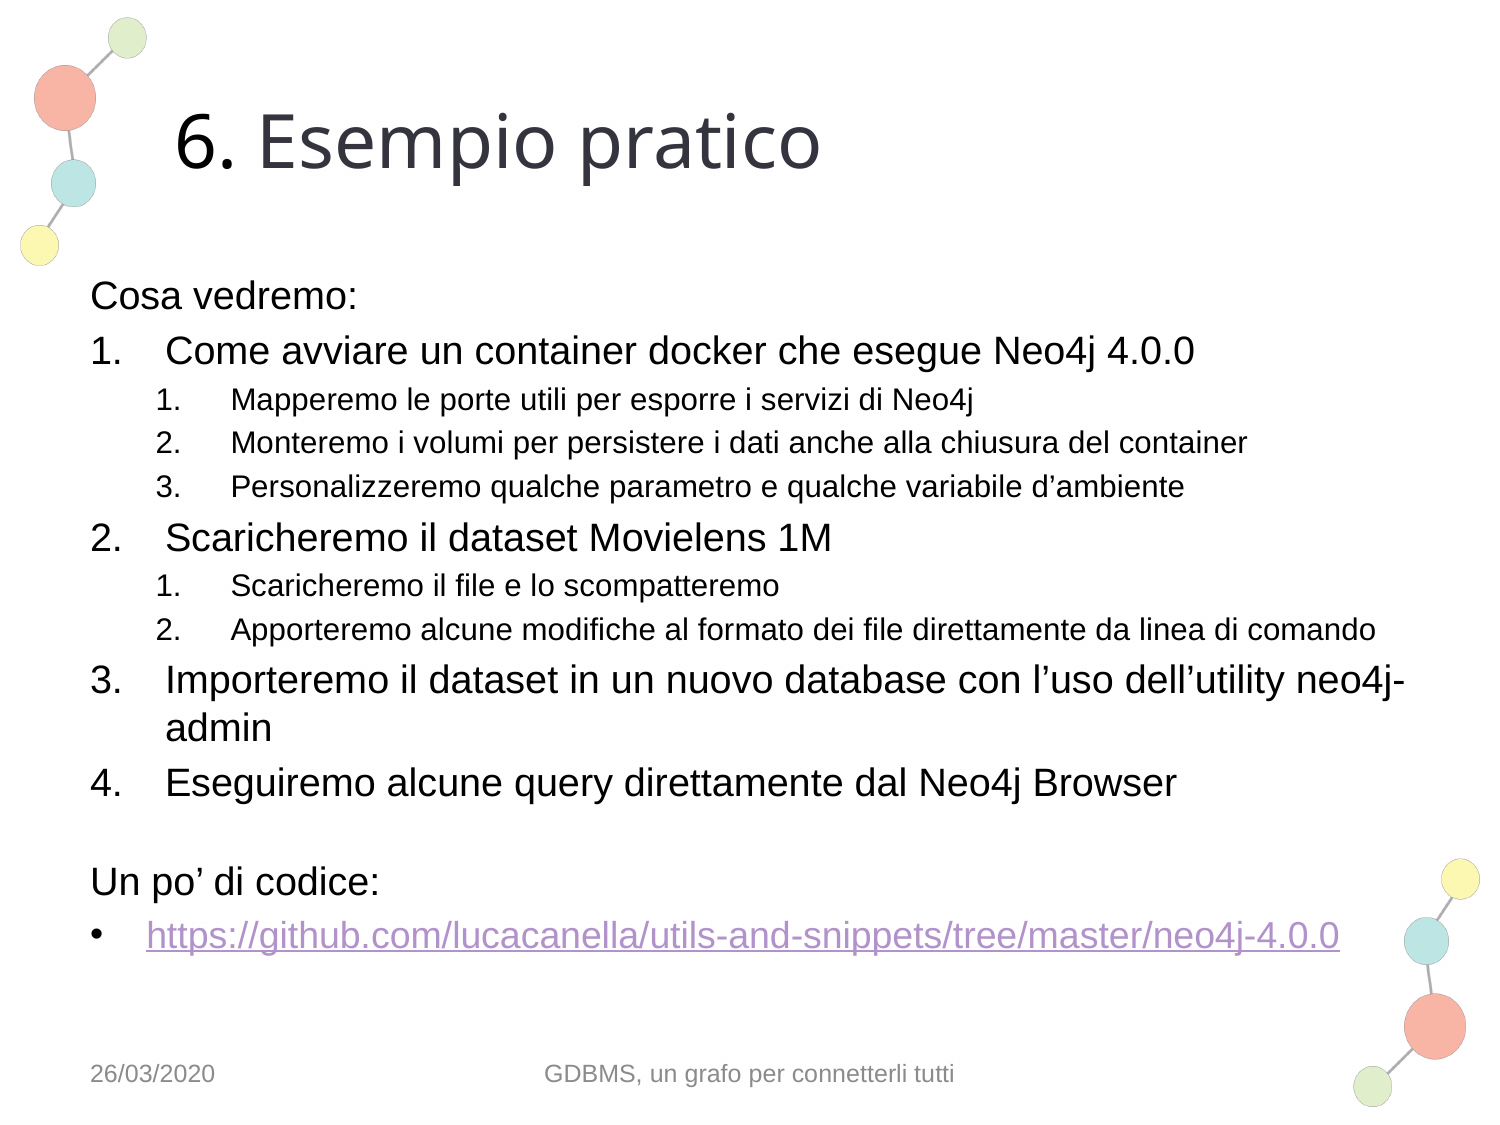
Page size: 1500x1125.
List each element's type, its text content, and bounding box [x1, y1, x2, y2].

list Cosa vedremo: Come avviare un container docker che esegue Neo4j 4.0.0 Mapperemo le porte utili per esporre i servizi di Neo4j Monteremo i volumi per persistere i dati anche alla chiusura del container Personalizzeremo qualche parametro e qualche variabile d’ambiente Scaricheremo il dataset Movielens 1M Scaricheremo il file e lo scompatteremo Apporteremo alcune modifiche al formato dei file direttamente da linea di comando Importeremo il dataset in un nuovo database con l’uso dell’utility neo4j-admin Eseguiremo alcune query direttamente dal Neo4j Browser Un po’ di codice: https://github.com/lucacanella/utils-and-snippets/tree/master/neo4j-4.0.0 [75, 262, 1425, 1012]
footer GDBMS, un grafo per connetterli tutti [512, 1042, 988, 1103]
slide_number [75, 1042, 425, 1103]
title 6. Esempio pratico [159, 45, 1353, 233]
